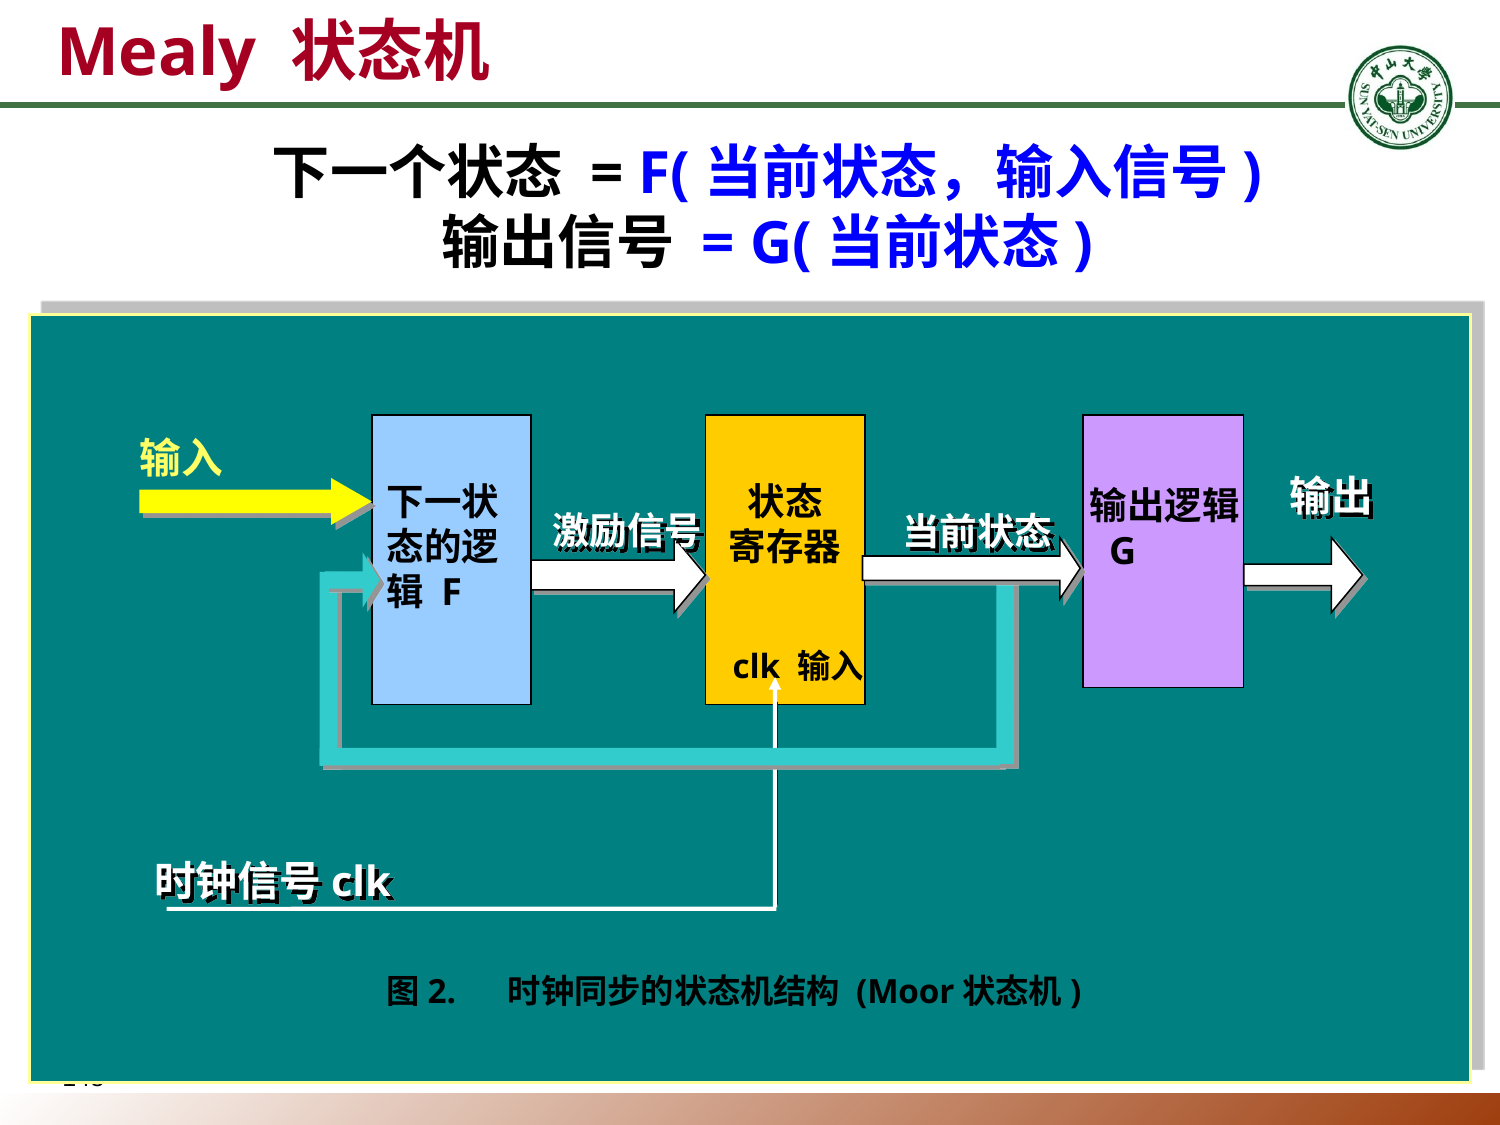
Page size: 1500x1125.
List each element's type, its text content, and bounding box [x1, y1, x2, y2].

picture [1345, 42, 1455, 152]
text_box 148 [1149, 1083, 1463, 1088]
text_box [0, 1093, 1500, 1125]
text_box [124, 414, 1406, 1051]
text_box 下一个状态 = F(当前状态，输入信号) 输出信号 = G(当前状态) [117, 117, 1418, 293]
title Mealy 状态机 [41, 0, 1194, 96]
text_box [29, 314, 1471, 1083]
